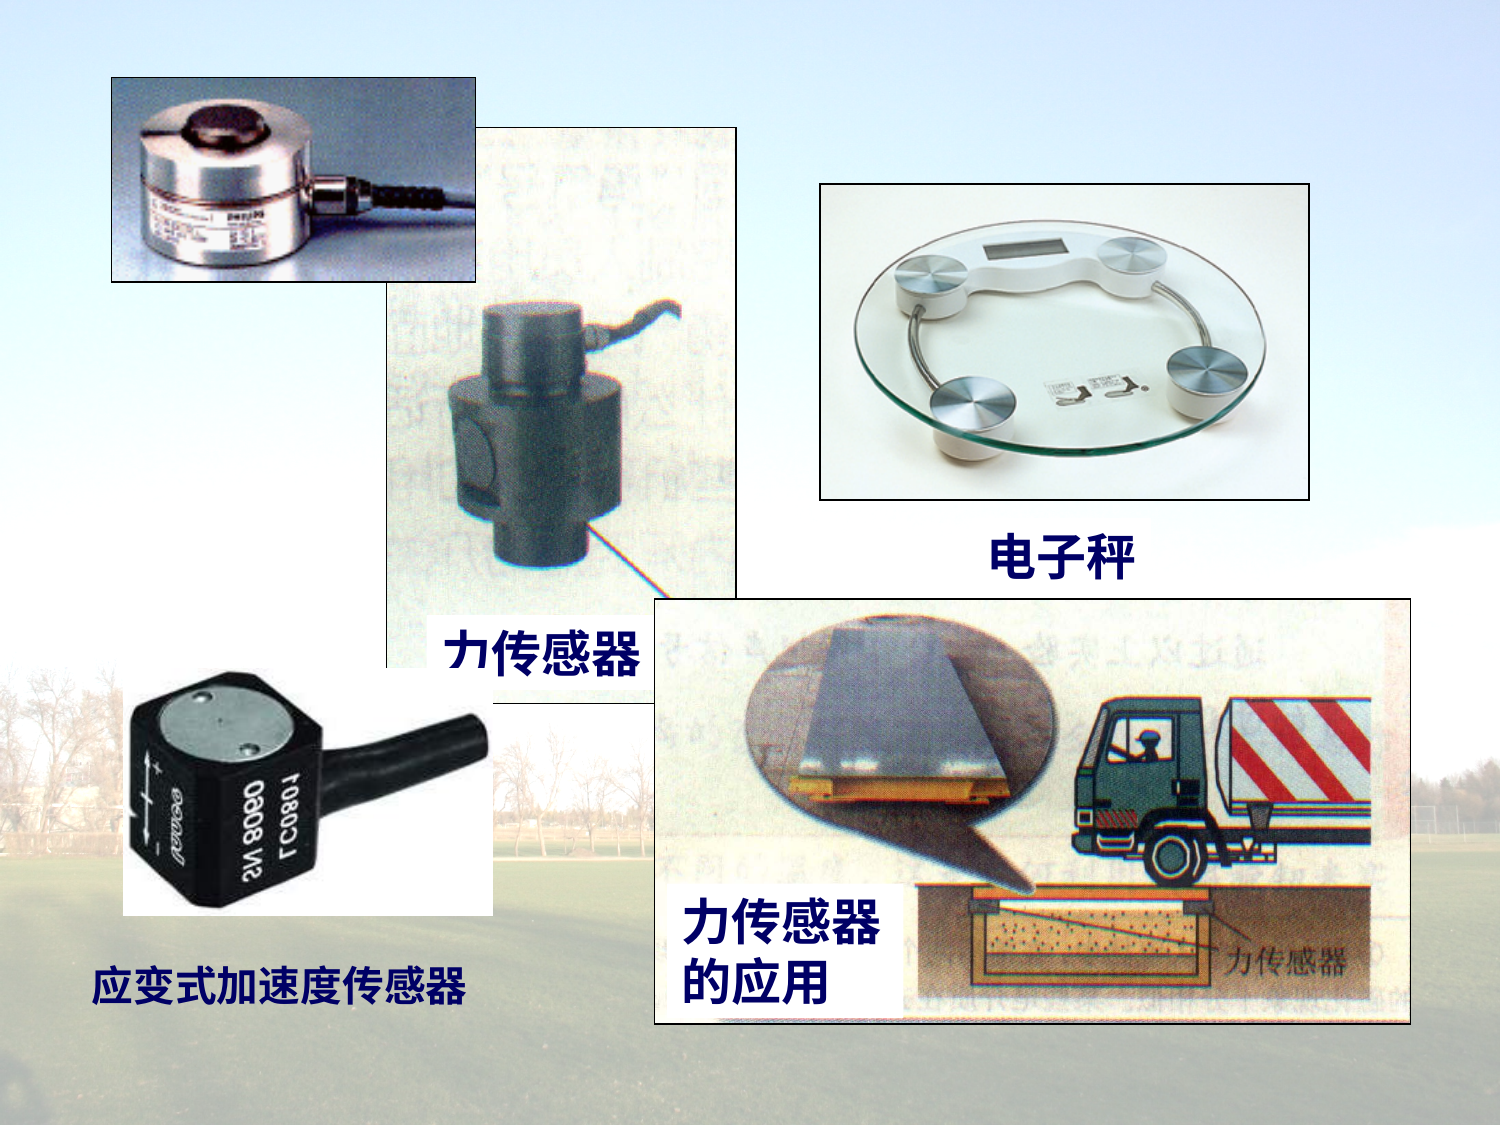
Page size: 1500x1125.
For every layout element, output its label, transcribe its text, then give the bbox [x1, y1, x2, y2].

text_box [655, 599, 1410, 1024]
picture [123, 668, 493, 916]
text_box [112, 78, 736, 703]
text_box 应变式加速度传感器 [76, 952, 550, 1018]
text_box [820, 184, 1309, 594]
